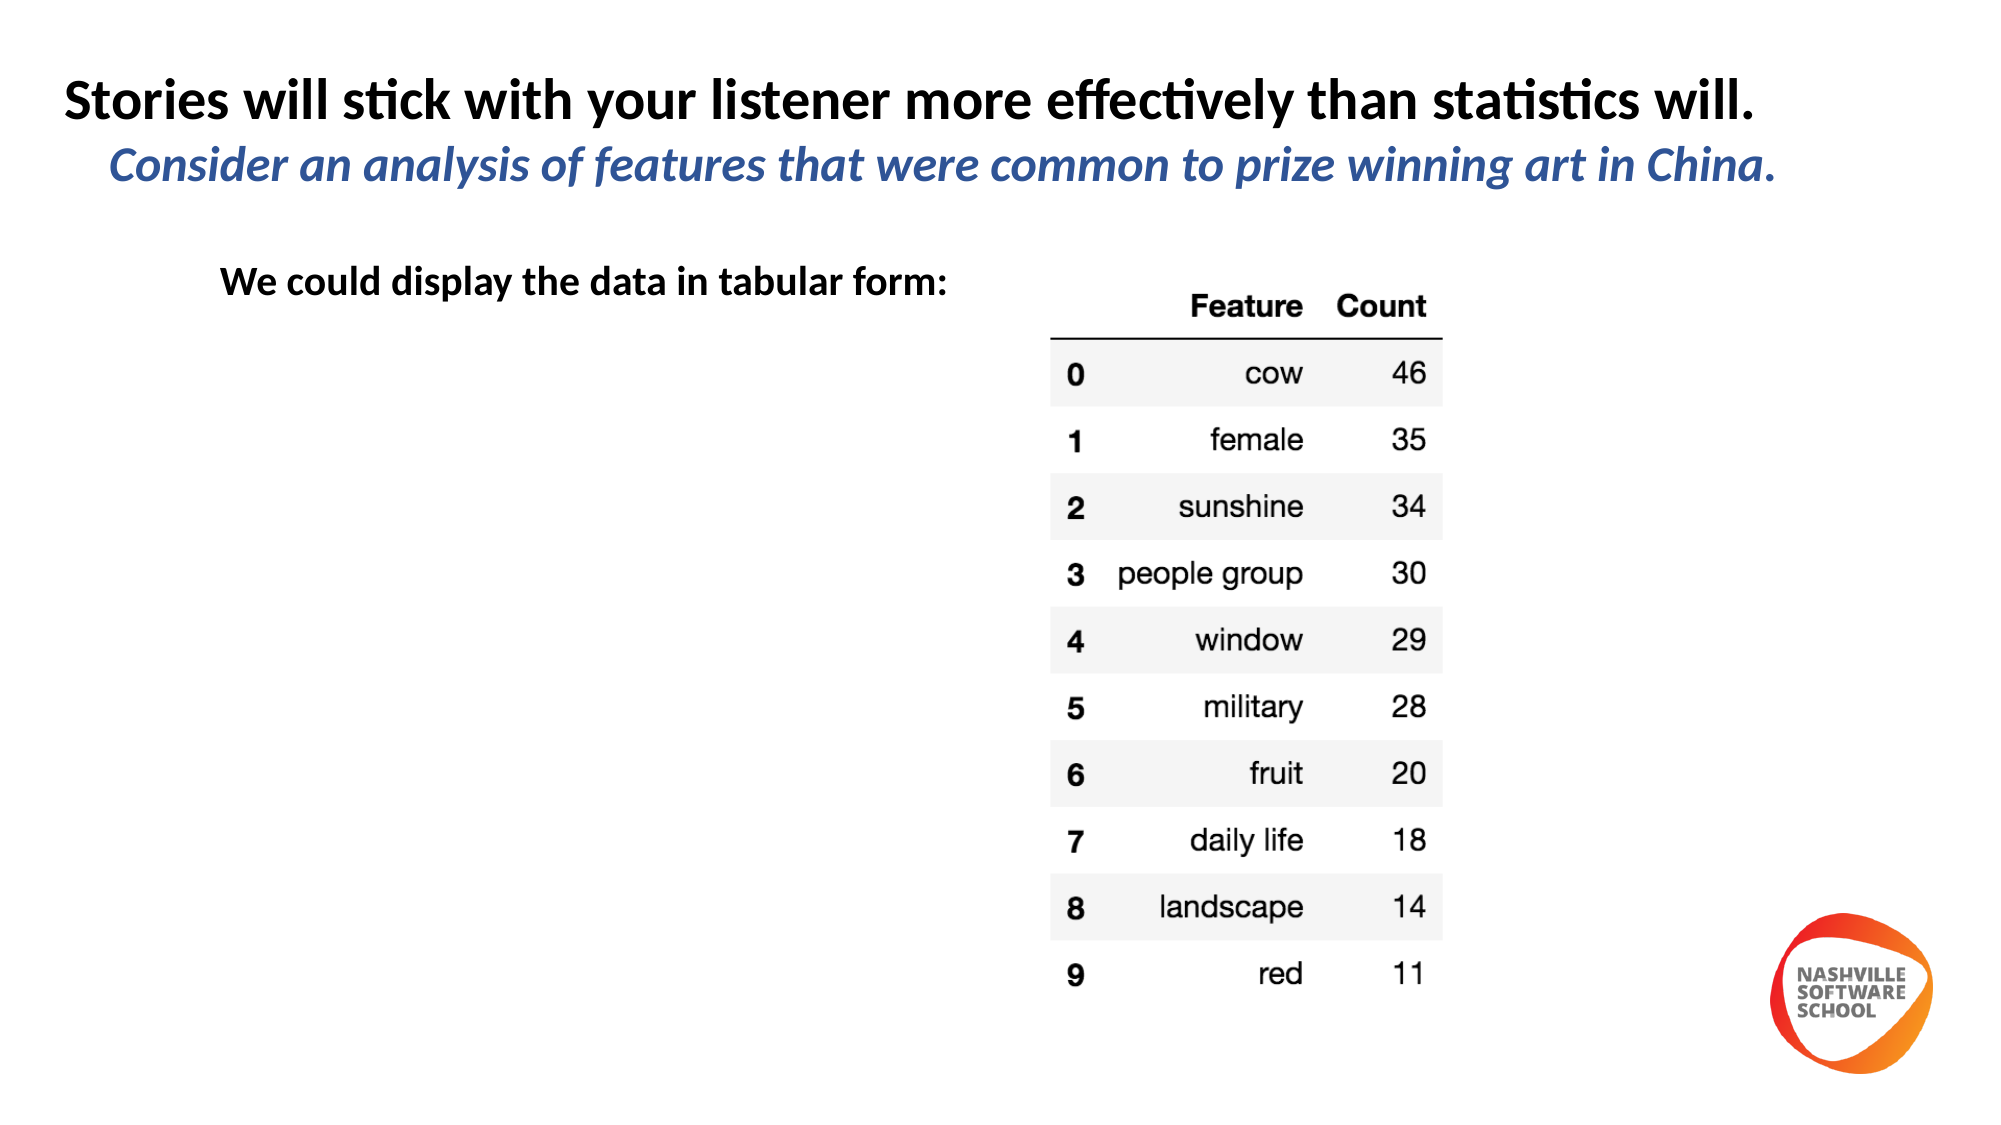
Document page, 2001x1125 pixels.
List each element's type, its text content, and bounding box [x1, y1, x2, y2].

picture [1770, 913, 1933, 1075]
picture [1039, 247, 1474, 1005]
text_box We could display the data in tabular form: [204, 246, 969, 313]
text_box Stories will stick with your listener more effectively than statistics will. Consider an analysis of features that were common to prize winning art in China. [49, 53, 1846, 200]
